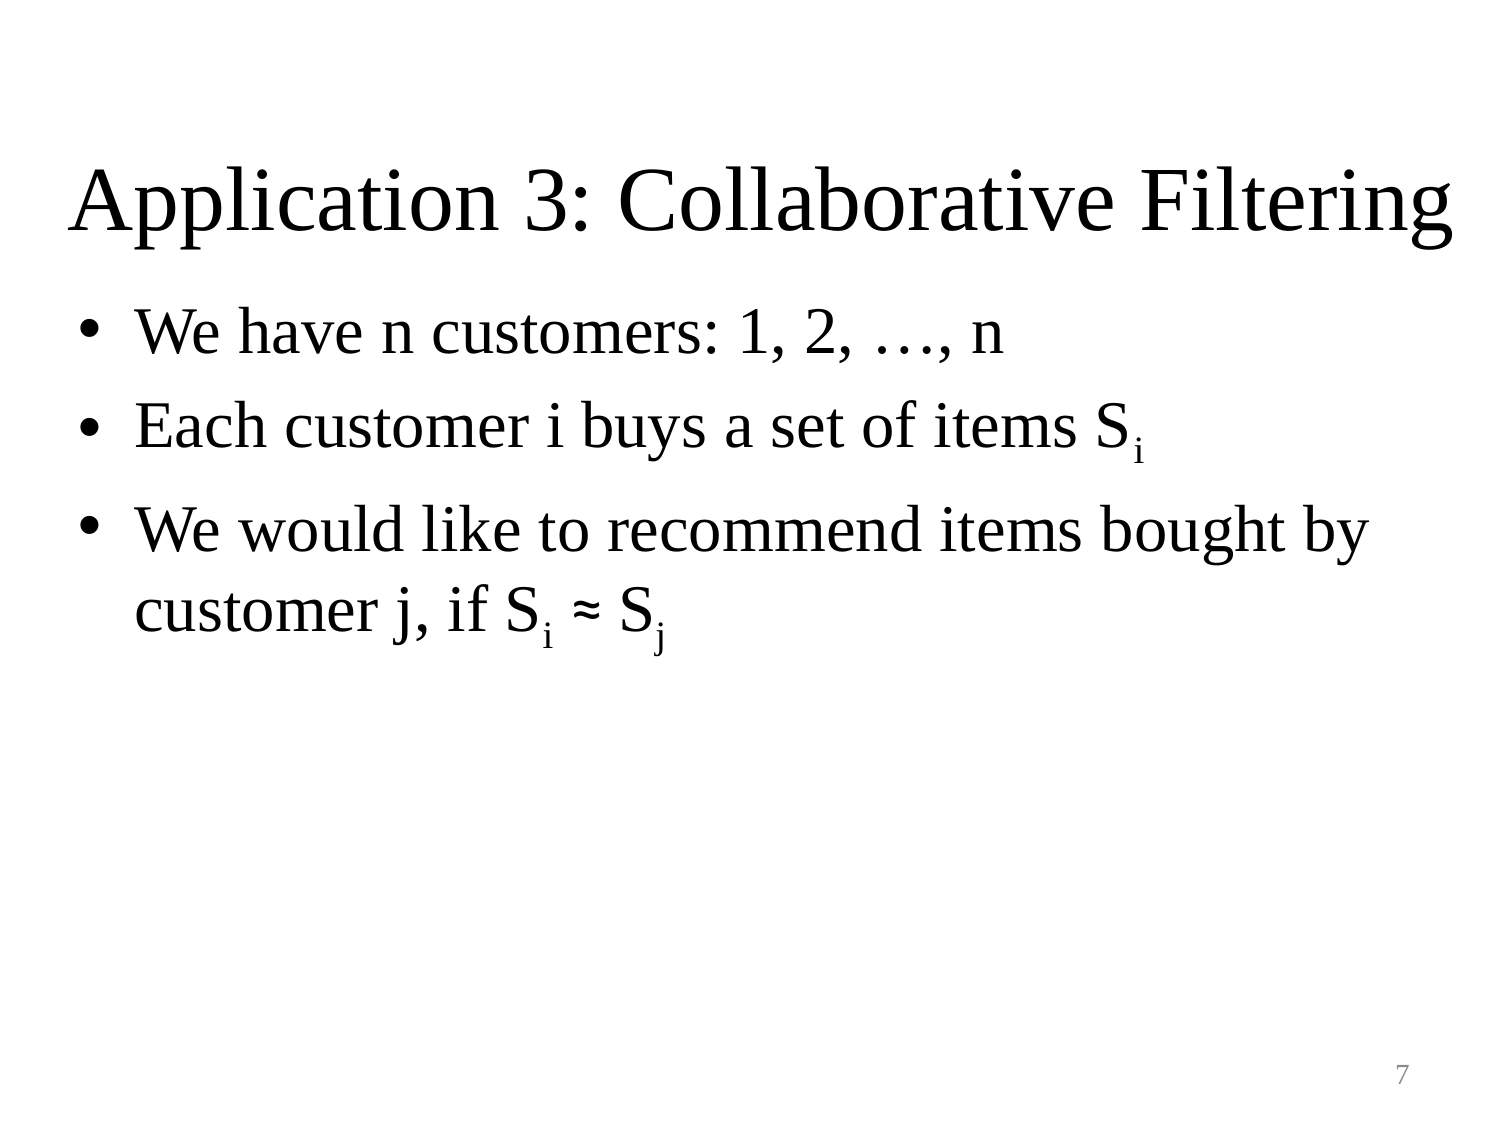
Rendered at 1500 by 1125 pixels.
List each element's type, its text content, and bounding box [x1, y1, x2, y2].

title Application 3: Collaborative Filtering [37, 99, 1488, 288]
slide_number 7 [1074, 1042, 1425, 1103]
list We have n customers: 1, 2, …, n Each customer i buys a set of items Si We would like to recommend items bought by customer j, if Si ≈ Sj [62, 279, 1413, 1023]
